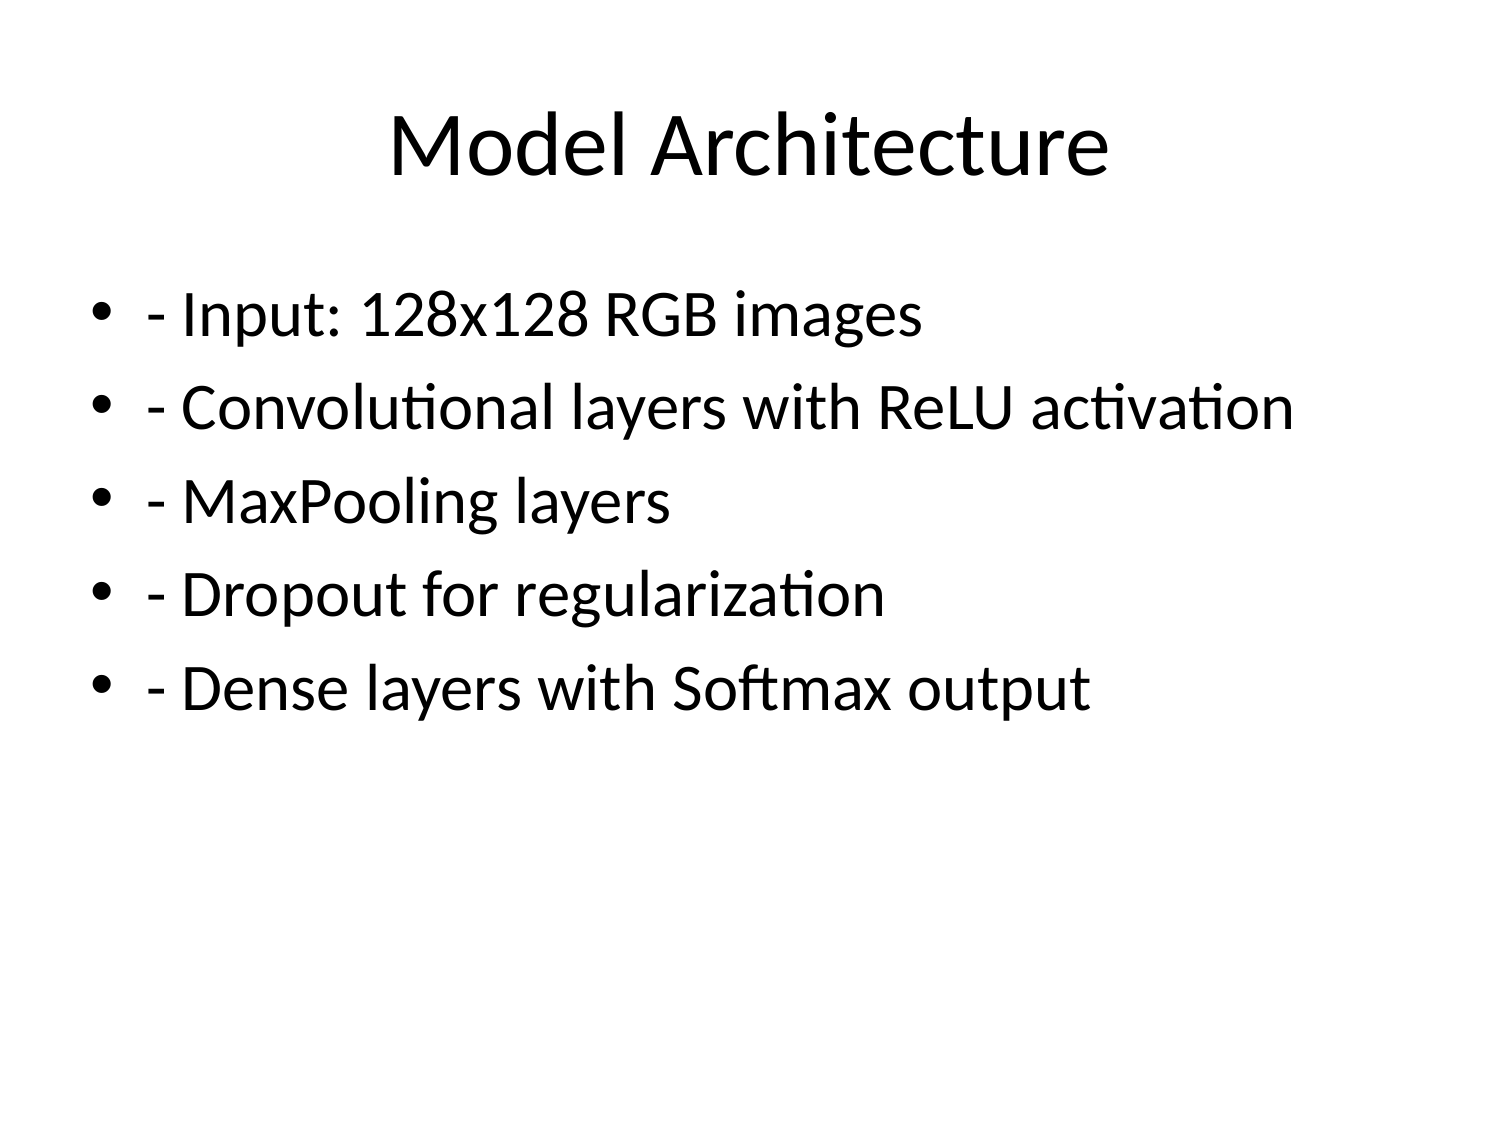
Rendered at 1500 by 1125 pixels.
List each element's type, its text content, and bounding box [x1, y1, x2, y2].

list - Input: 128x128 RGB images - Convolutional layers with ReLU activation - MaxPooling layers - Dropout for regularization - Dense layers with Softmax output [75, 262, 1425, 1005]
title Model Architecture [75, 45, 1425, 233]
